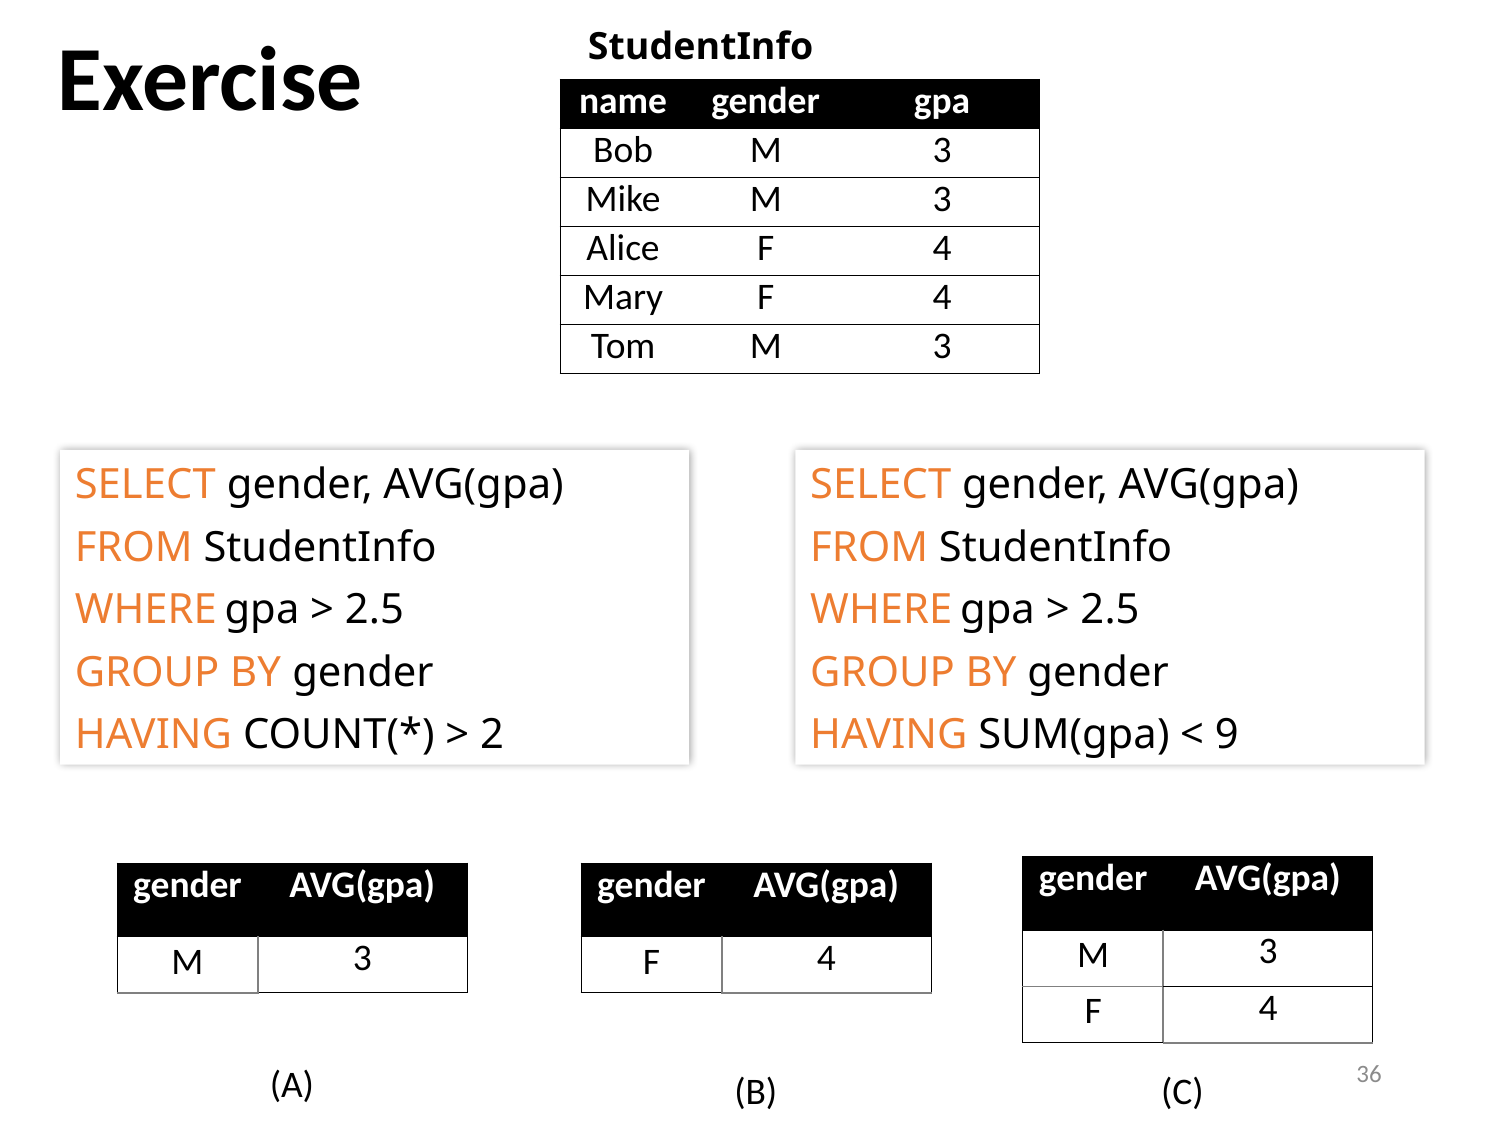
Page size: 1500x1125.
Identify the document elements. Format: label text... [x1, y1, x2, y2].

table_cell F [686, 227, 845, 275]
table_cell M [686, 129, 845, 177]
table_cell 3 [845, 325, 1039, 373]
title Exercise [42, 0, 406, 190]
table_header gender [686, 80, 845, 128]
table_cell M [686, 178, 845, 226]
table_cell M [1023, 931, 1162, 986]
table_cell M [118, 937, 257, 992]
table_cell 4 [723, 937, 931, 992]
table_cell Bob [561, 129, 686, 177]
slide_number 36 [1059, 1042, 1397, 1103]
table_cell M [686, 325, 845, 373]
table_cell Mike [561, 178, 686, 226]
table_cell Tom [561, 325, 686, 373]
table_cell 4 [1164, 987, 1372, 1042]
table_header gender [1023, 857, 1163, 930]
text_box StudentInfo [573, 14, 829, 75]
table_cell 4 [845, 276, 1039, 324]
text_box (C) [1146, 1059, 1219, 1120]
table_header AVG(gpa) [1163, 857, 1372, 930]
text_box (A) [255, 1052, 329, 1113]
table_cell F [686, 276, 845, 324]
table_cell Alice [561, 227, 686, 275]
text_box SELECT gender, AVG(gpa) FROM StudentInfo WHERE gpa > 2.5 GROUP BY gender HAVING SUM(gpa) < 9 [795, 449, 1425, 765]
table_cell F [1023, 987, 1162, 1042]
table_cell 3 [1164, 931, 1372, 986]
table_cell 3 [845, 129, 1039, 177]
text_box SELECT gender, AVG(gpa) FROM StudentInfo WHERE gpa > 2.5 GROUP BY gender HAVING COUNT(*) > 2 [60, 449, 690, 765]
text_box (B) [719, 1059, 793, 1120]
table_cell 3 [845, 178, 1039, 226]
table_header name [561, 80, 686, 128]
table_header gender [582, 864, 722, 936]
table_cell F [582, 937, 721, 992]
table_cell 4 [845, 227, 1039, 275]
table_cell 3 [259, 937, 467, 992]
table_header AVG(gpa) [722, 864, 931, 936]
table_header AVG(gpa) [258, 864, 467, 936]
table_cell Mary [561, 276, 686, 324]
table_header gender [118, 864, 258, 936]
table_header gpa [845, 80, 1039, 128]
